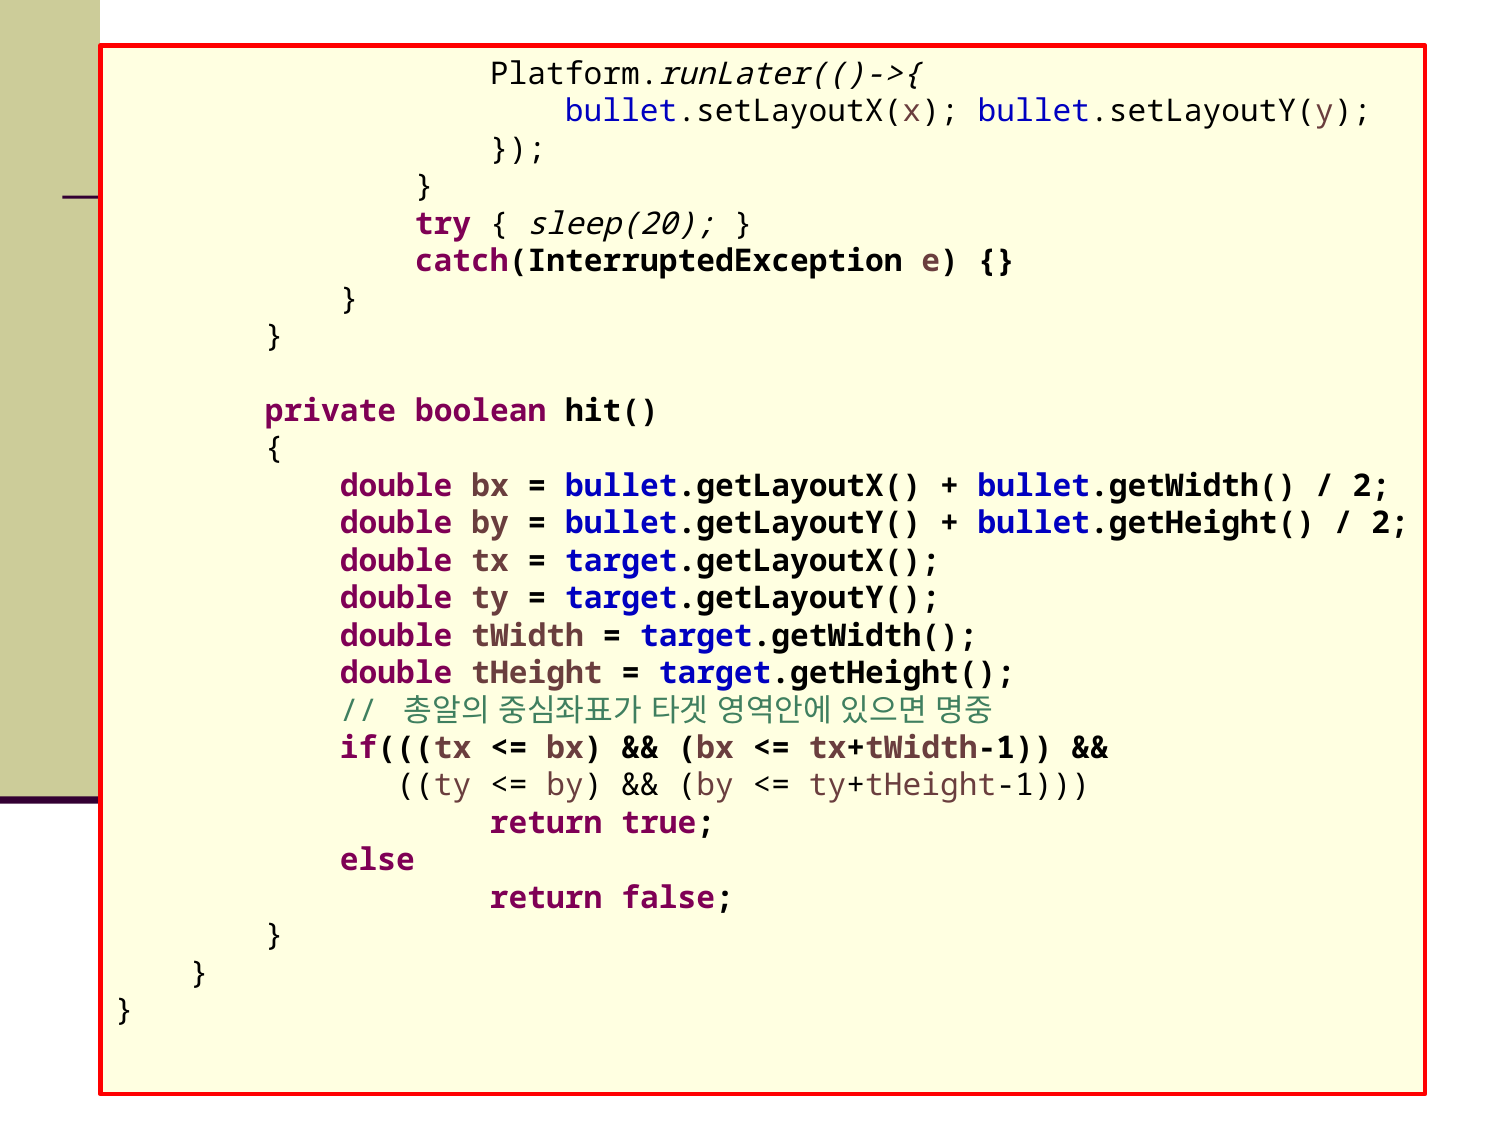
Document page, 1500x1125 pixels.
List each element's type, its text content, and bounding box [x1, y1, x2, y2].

slide_number 16 [1112, 1058, 1426, 1101]
text_box Platform.runLater(()->{ bullet.setLayoutX(x); bullet.setLayoutY(y); }); } try { sleep(20); } catch(InterruptedException e) {} } } private boolean hit() { double bx = bullet.getLayoutX() + bullet.getWidth() / 2; double by = bullet.getLayoutY() + bullet.getHeight() / 2; double tx = target.getLayoutX(); double ty = target.getLayoutY(); double tWidth = target.getWidth(); double tHeight = target.getHeight(); // 총알의 중심좌표가 타겟 영역안에 있으면 명중 if(((tx <= bx) && (bx <= tx+tWidth-1)) && ((ty <= by) && (by <= ty+tHeight-1))) return true; else return false; } } } [100, 45, 1425, 1094]
